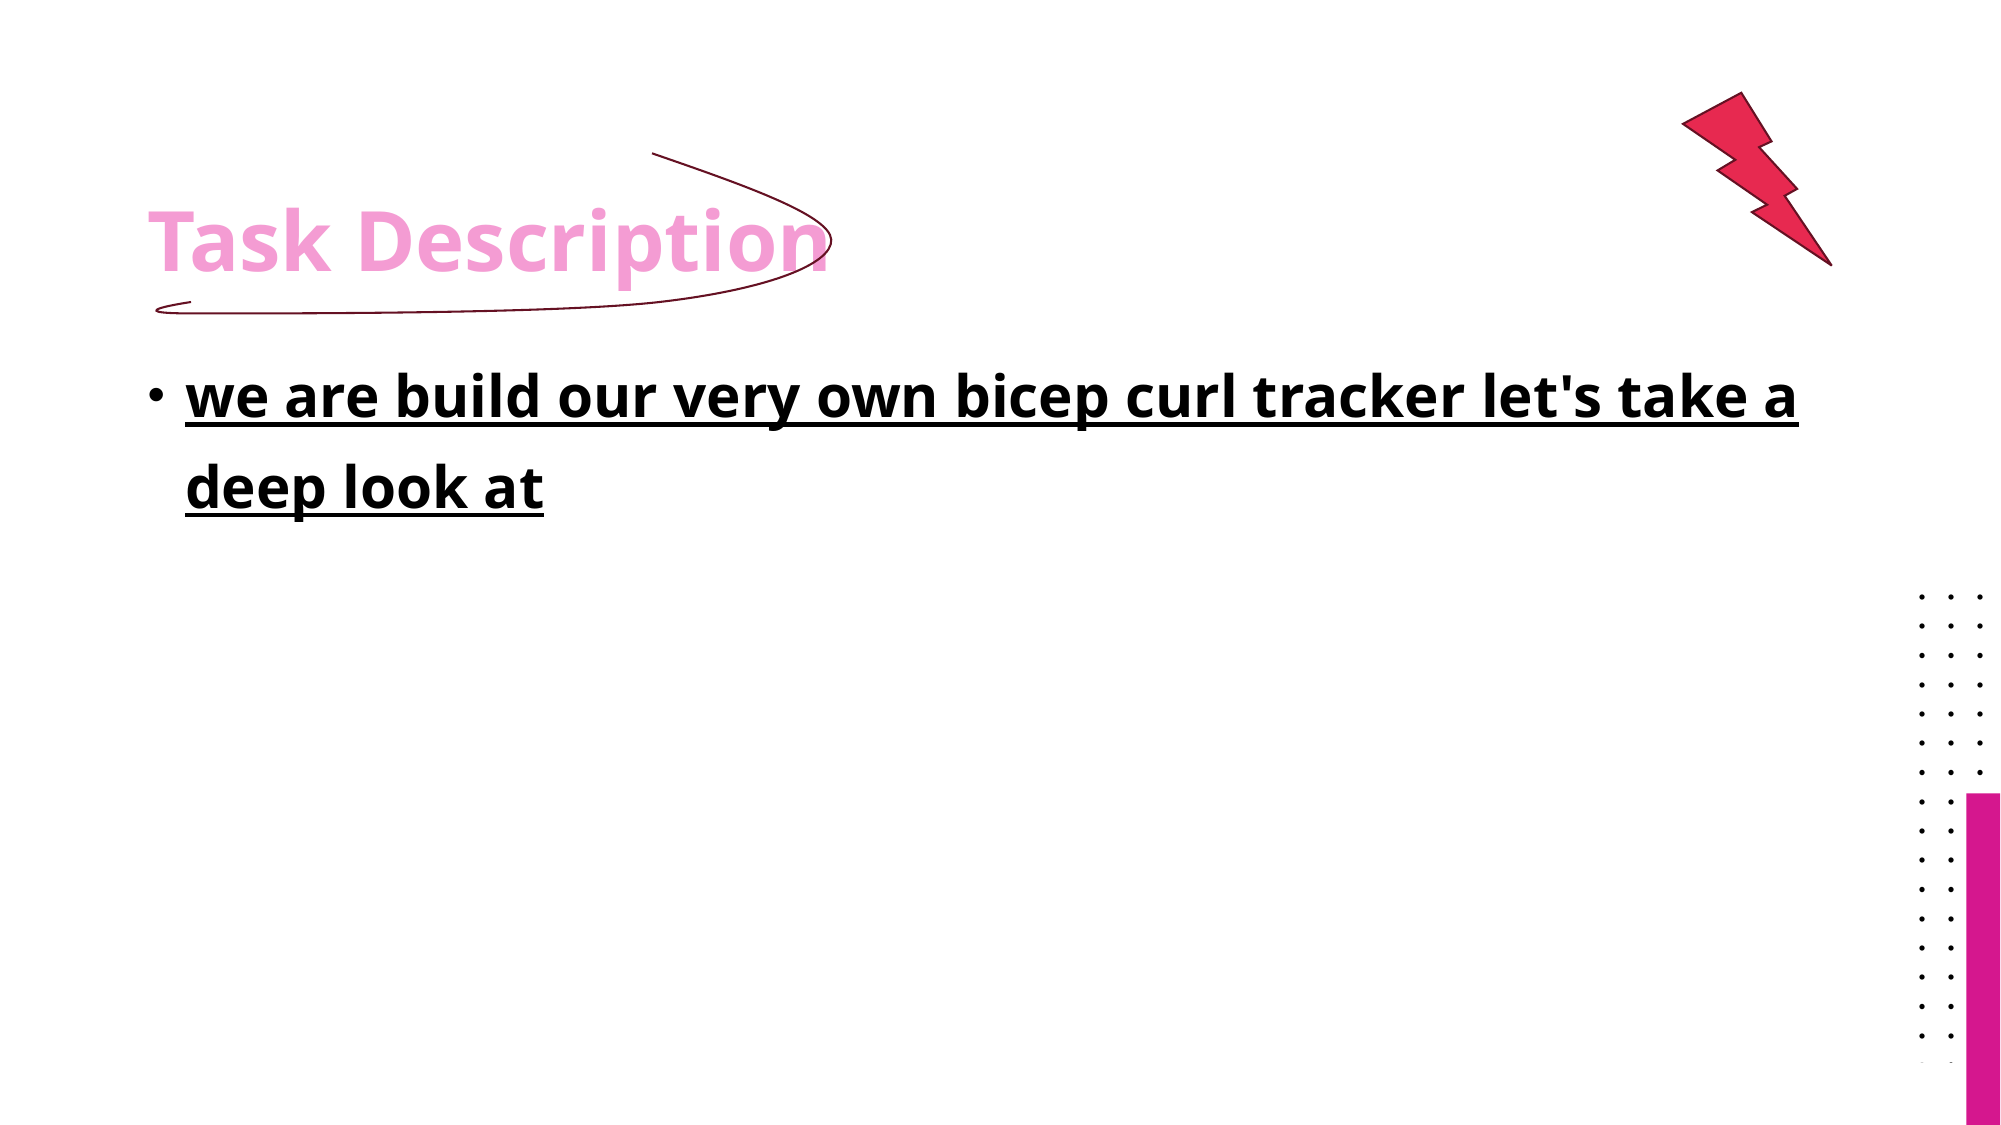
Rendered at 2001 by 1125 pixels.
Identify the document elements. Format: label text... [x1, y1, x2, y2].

text_box [1681, 91, 1833, 267]
list we are build our very own bicep curl tracker let's take a deep look at [132, 331, 1832, 1007]
text_box [155, 152, 833, 315]
picture [1907, 582, 1994, 1064]
title Task Description [132, 59, 1832, 296]
